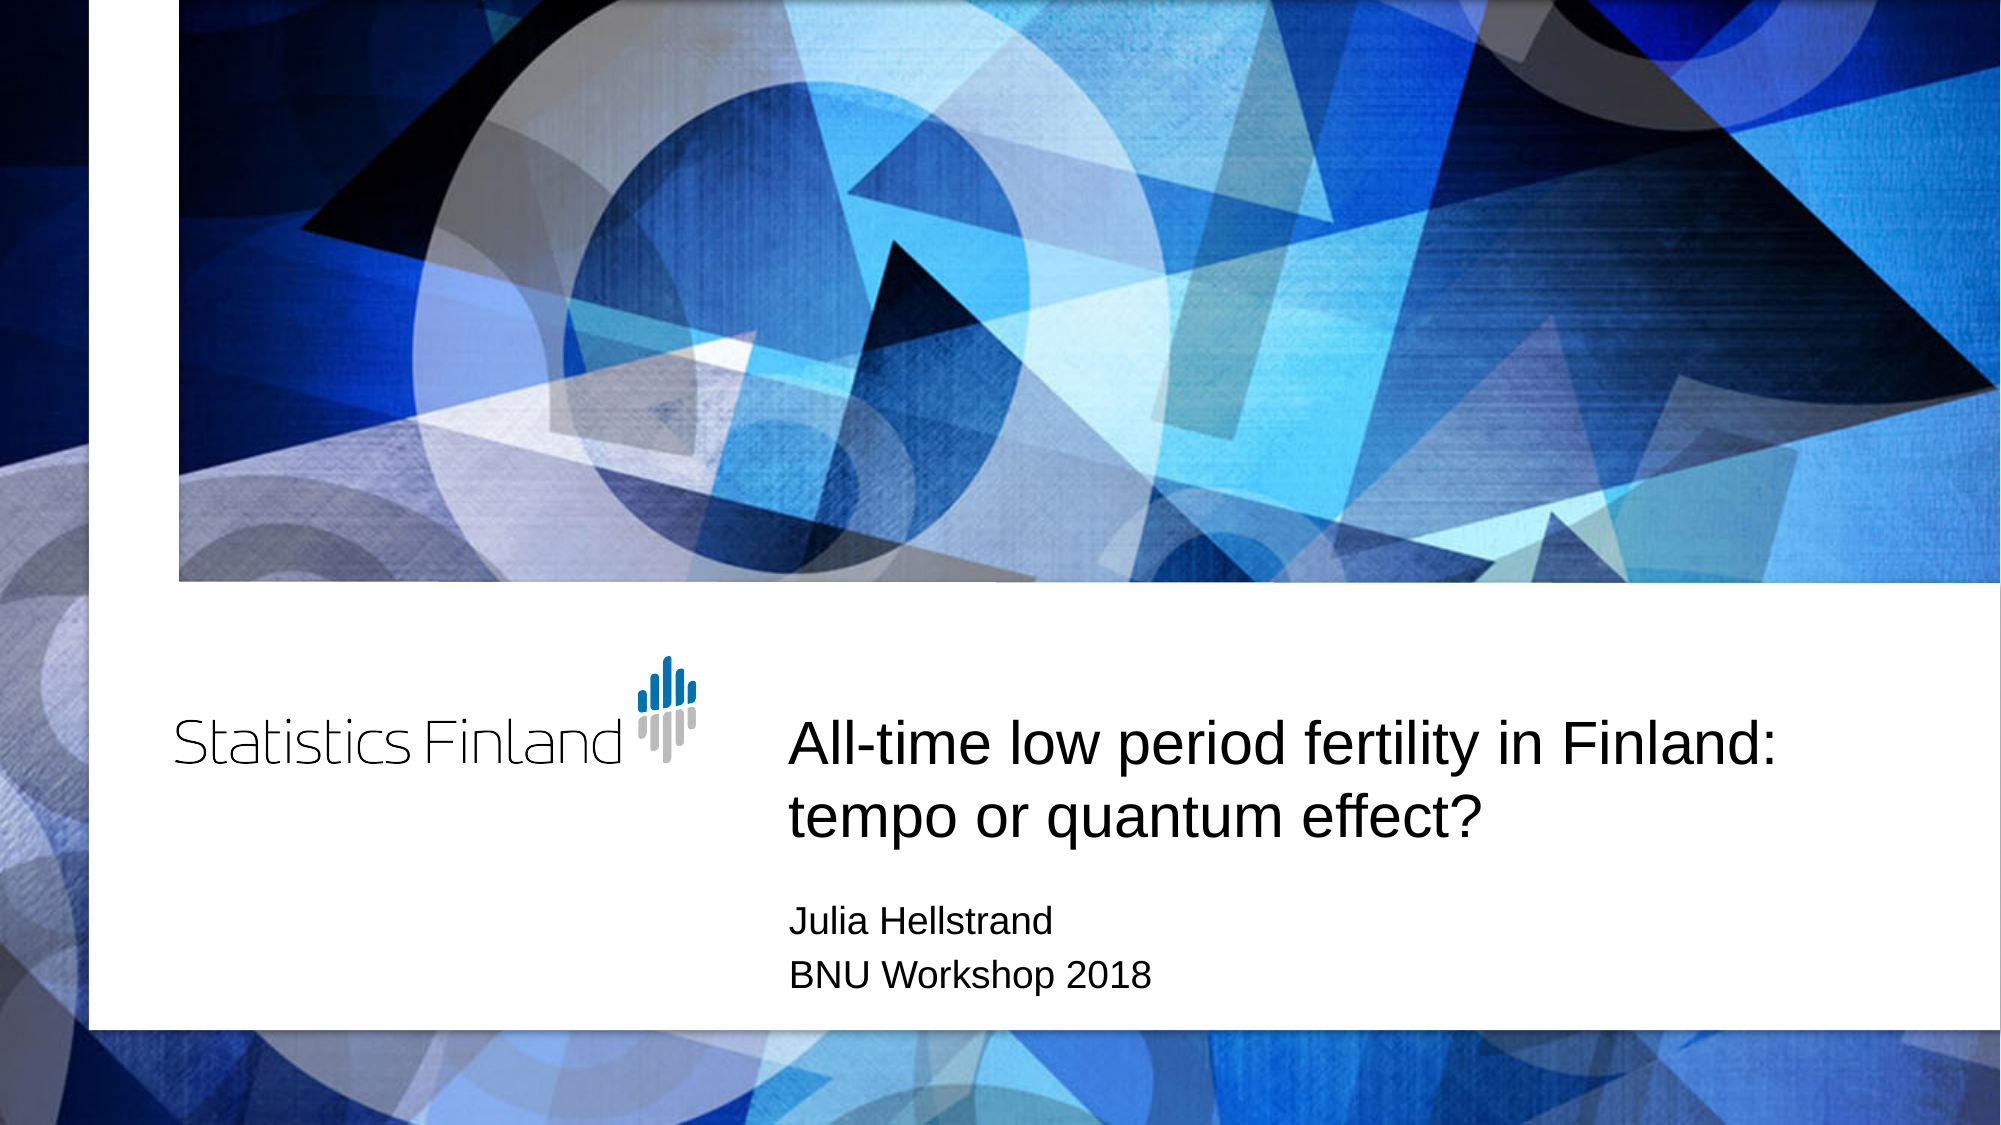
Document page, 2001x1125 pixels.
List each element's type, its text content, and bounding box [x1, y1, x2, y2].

subtitle Julia Hellstrand BNU Workshop 2018 [788, 895, 1913, 1000]
picture [175, 656, 696, 764]
title All-time low period fertility in Finland: tempo or quantum effect? [788, 703, 1913, 852]
picture [179, 0, 2001, 583]
picture [0, 0, 2001, 1125]
